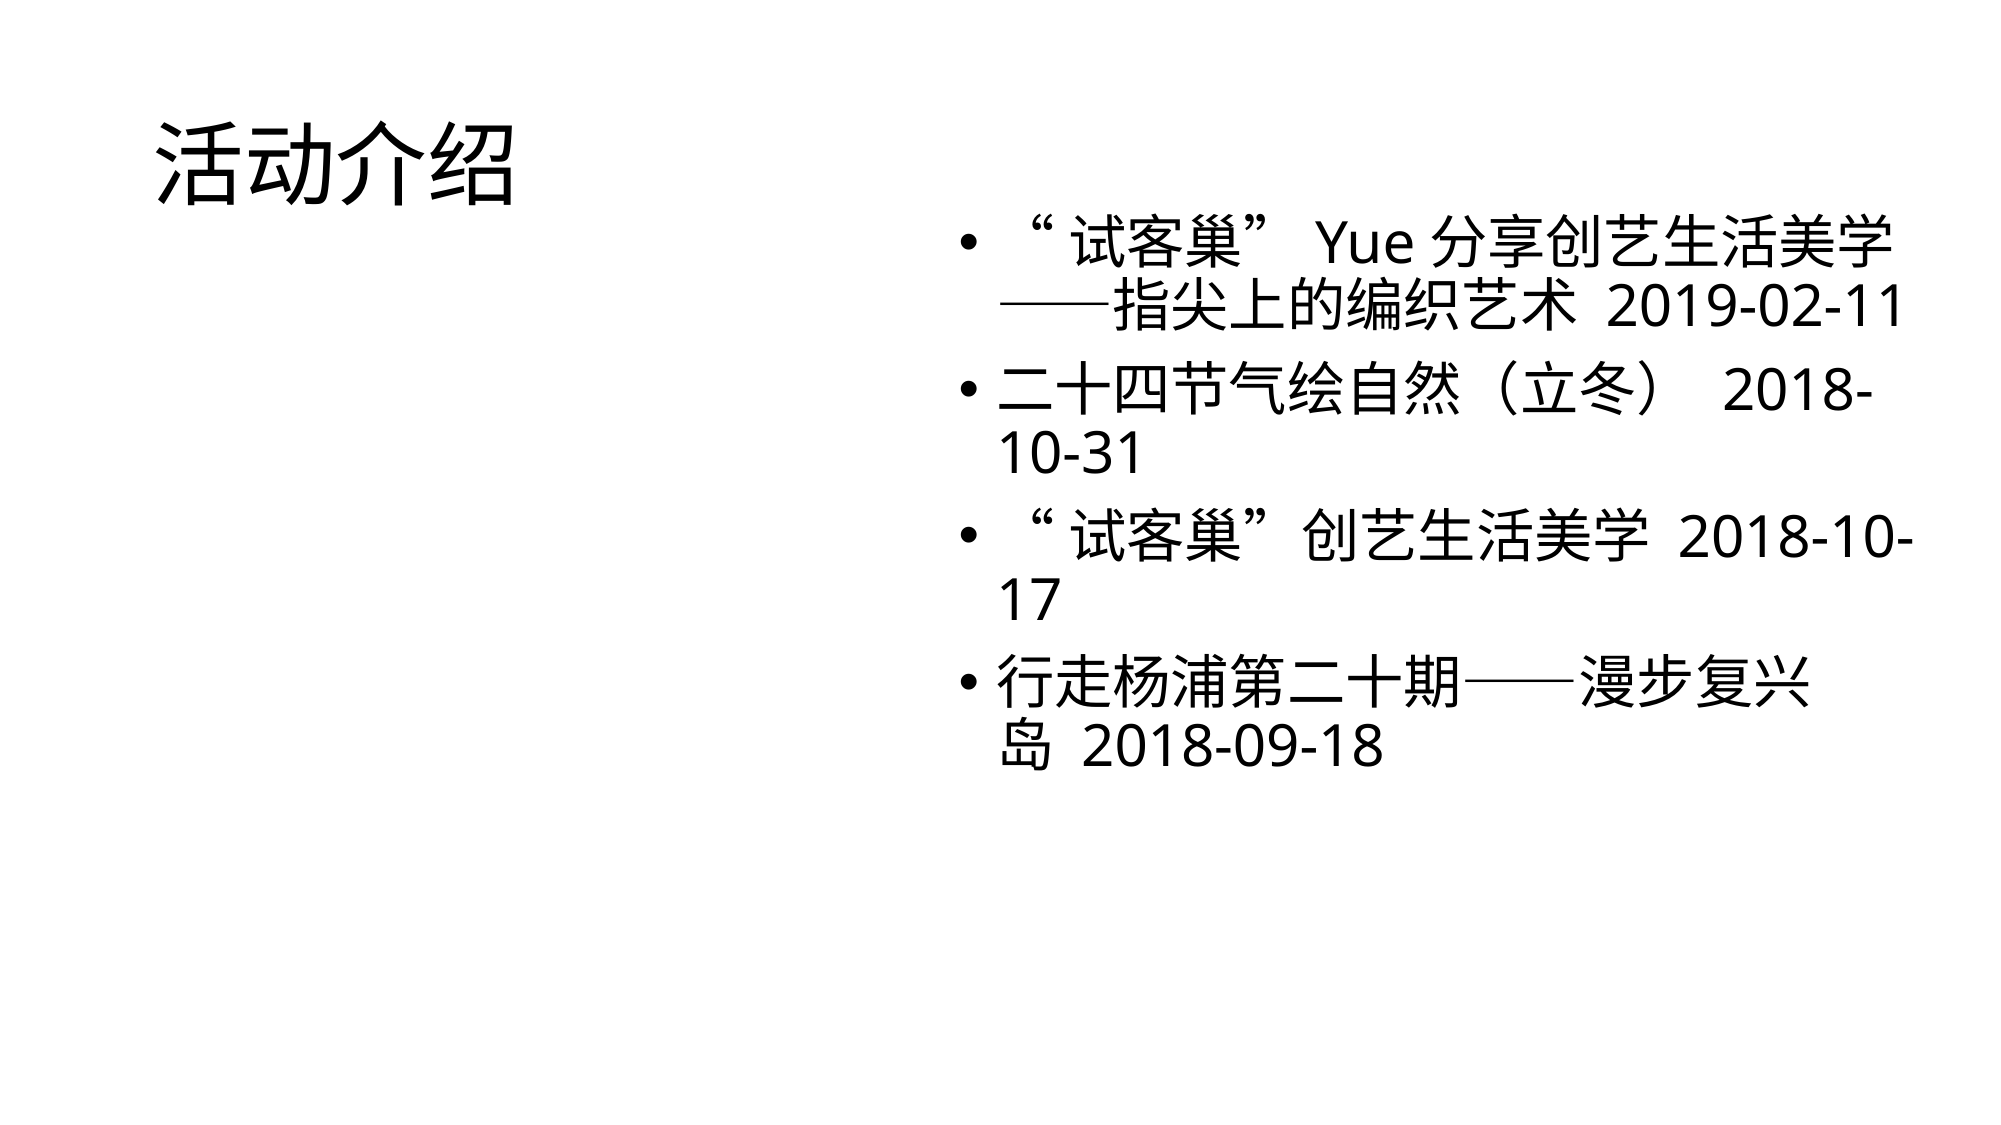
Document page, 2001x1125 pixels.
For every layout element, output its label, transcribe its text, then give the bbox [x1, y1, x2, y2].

title 活动介绍 [137, 59, 1863, 278]
list “试客巢”Yue分享创艺生活美学——指尖上的编织艺术 2019-02-11 二十四节气绘自然（立冬） 2018-10-31 “试客巢”创艺生活美学 2018-10-17 行走杨浦第二十期——漫步复兴岛 2018-09-18 [943, 205, 1956, 920]
